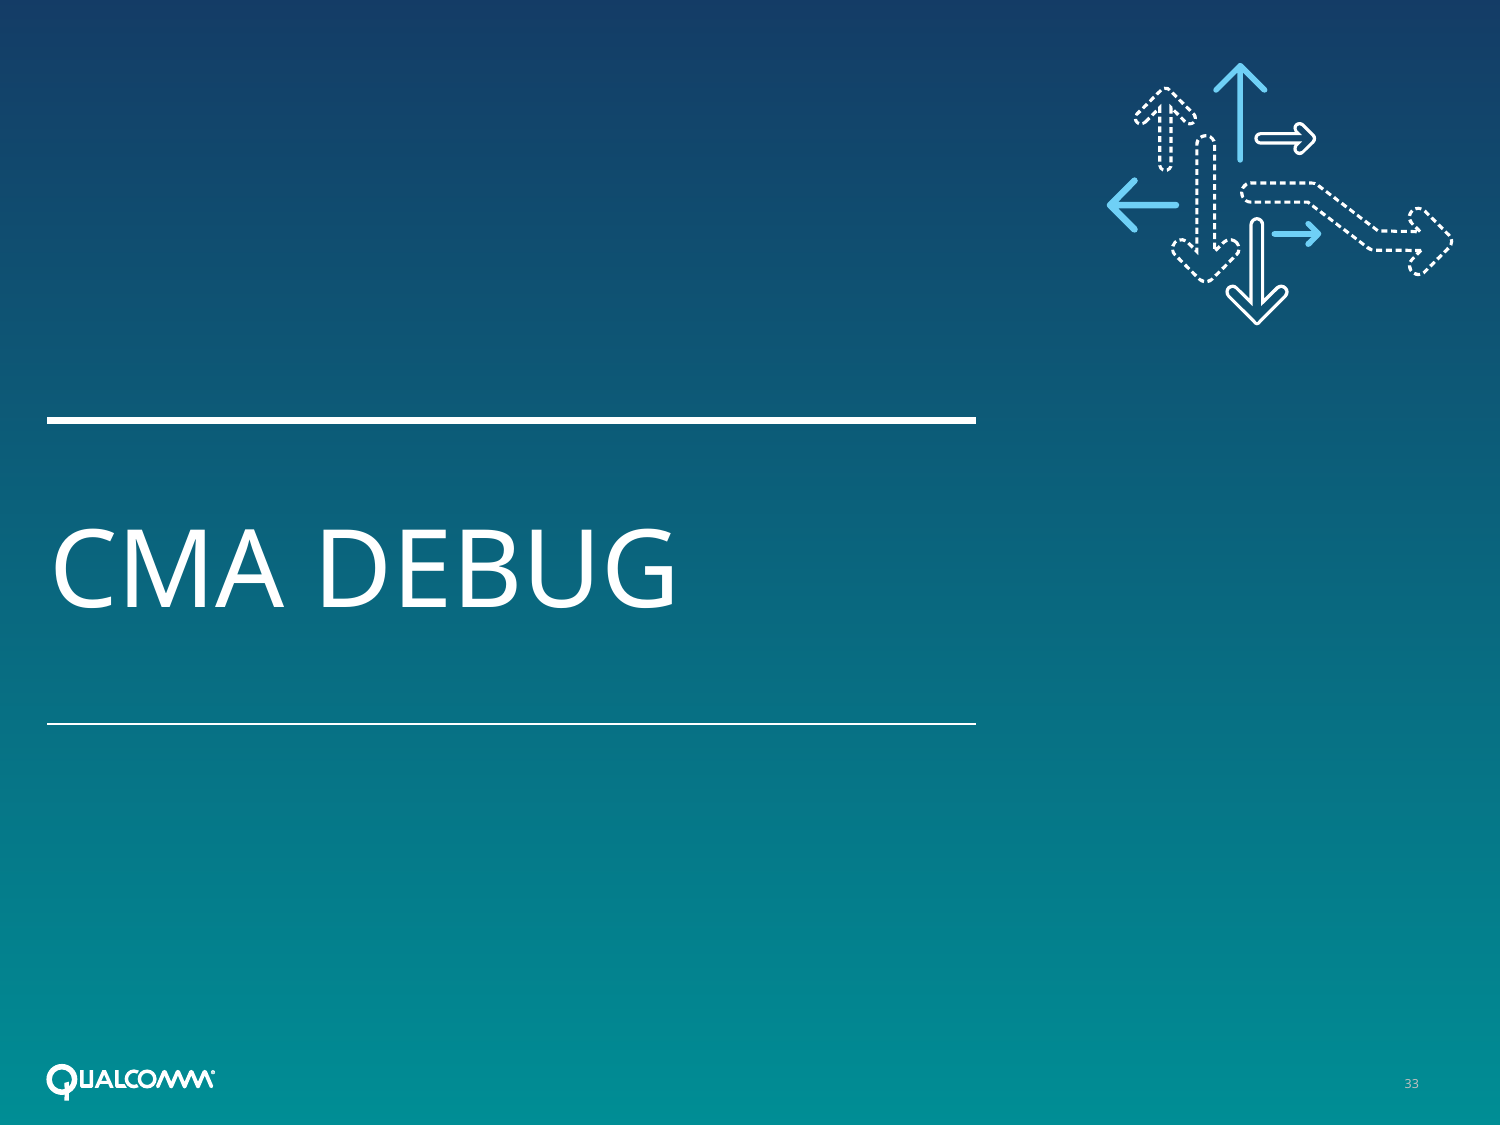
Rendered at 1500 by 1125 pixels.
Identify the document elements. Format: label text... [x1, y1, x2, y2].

title CMA DEBUG [38, 512, 976, 636]
